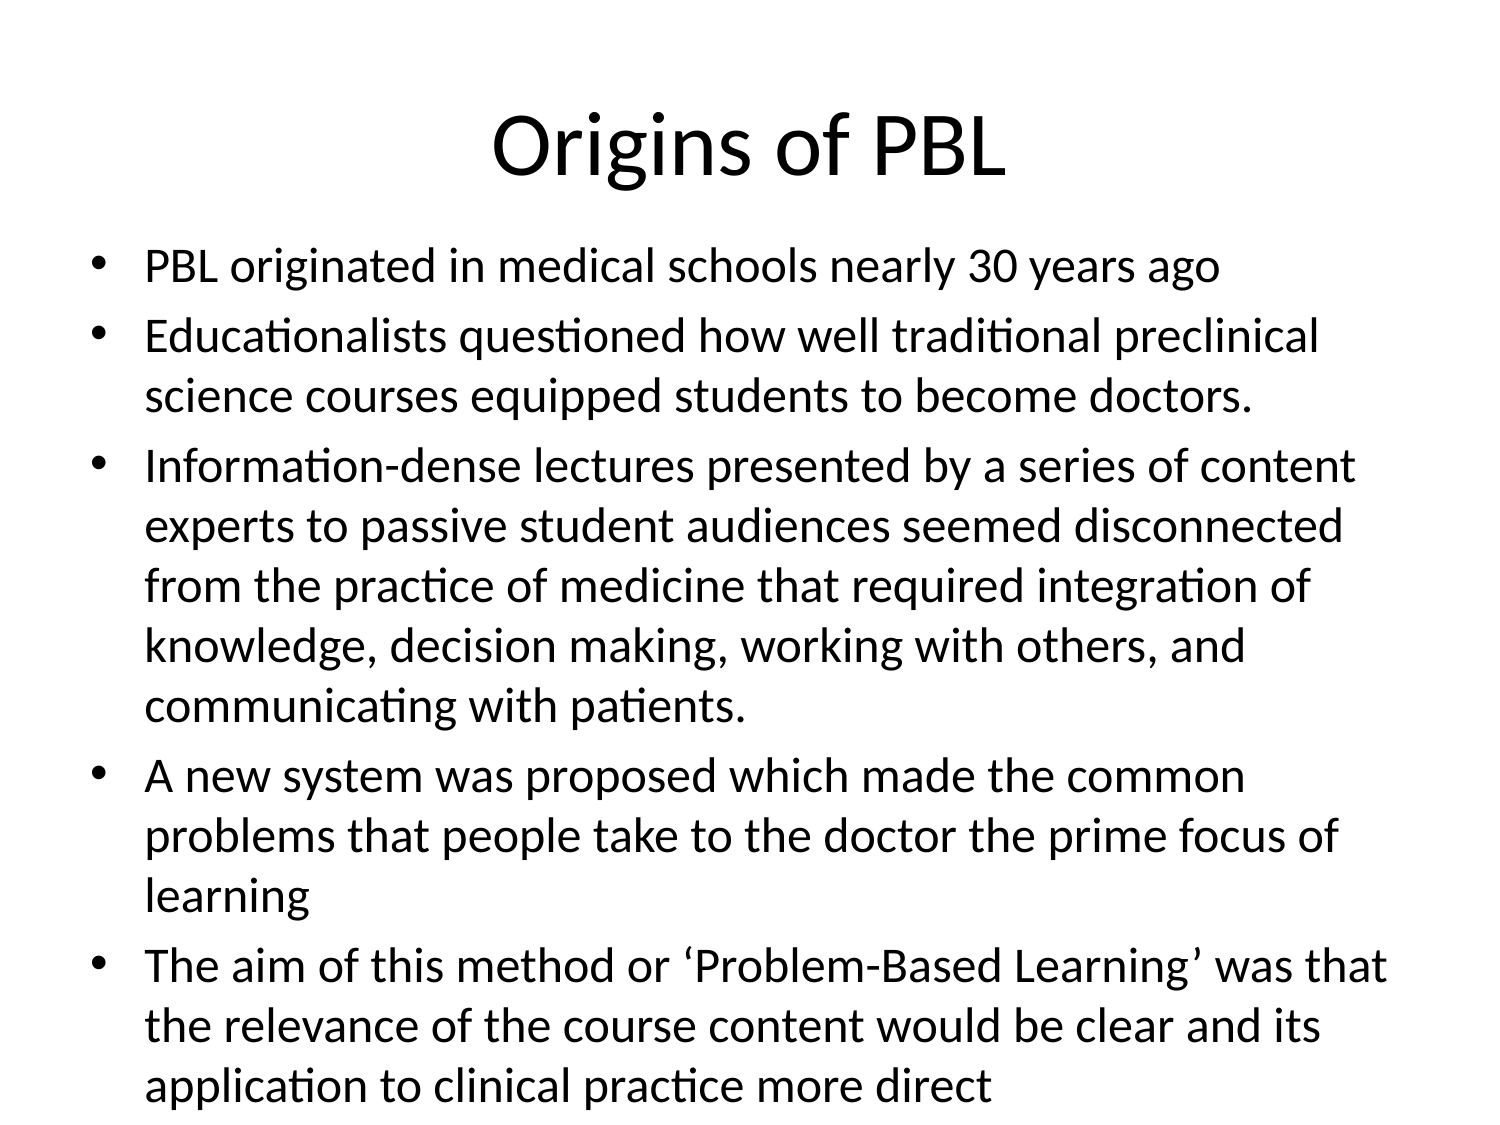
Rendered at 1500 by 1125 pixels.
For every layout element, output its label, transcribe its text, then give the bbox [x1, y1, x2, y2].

list PBL originated in medical schools nearly 30 years ago Educationalists questioned how well traditional preclinical science courses equipped students to become doctors. Information-dense lectures presented by a series of content experts to passive student audiences seemed disconnected from the practice of medicine that required integration of knowledge, decision making, working with others, and communicating with patients. A new system was proposed which made the common problems that people take to the doctor the prime focus of learning The aim of this method or ‘Problem-Based Learning’ was that the relevance of the course content would be clear and its application to clinical practice more direct [75, 224, 1425, 1125]
title Origins of PBL [75, 45, 1425, 224]
